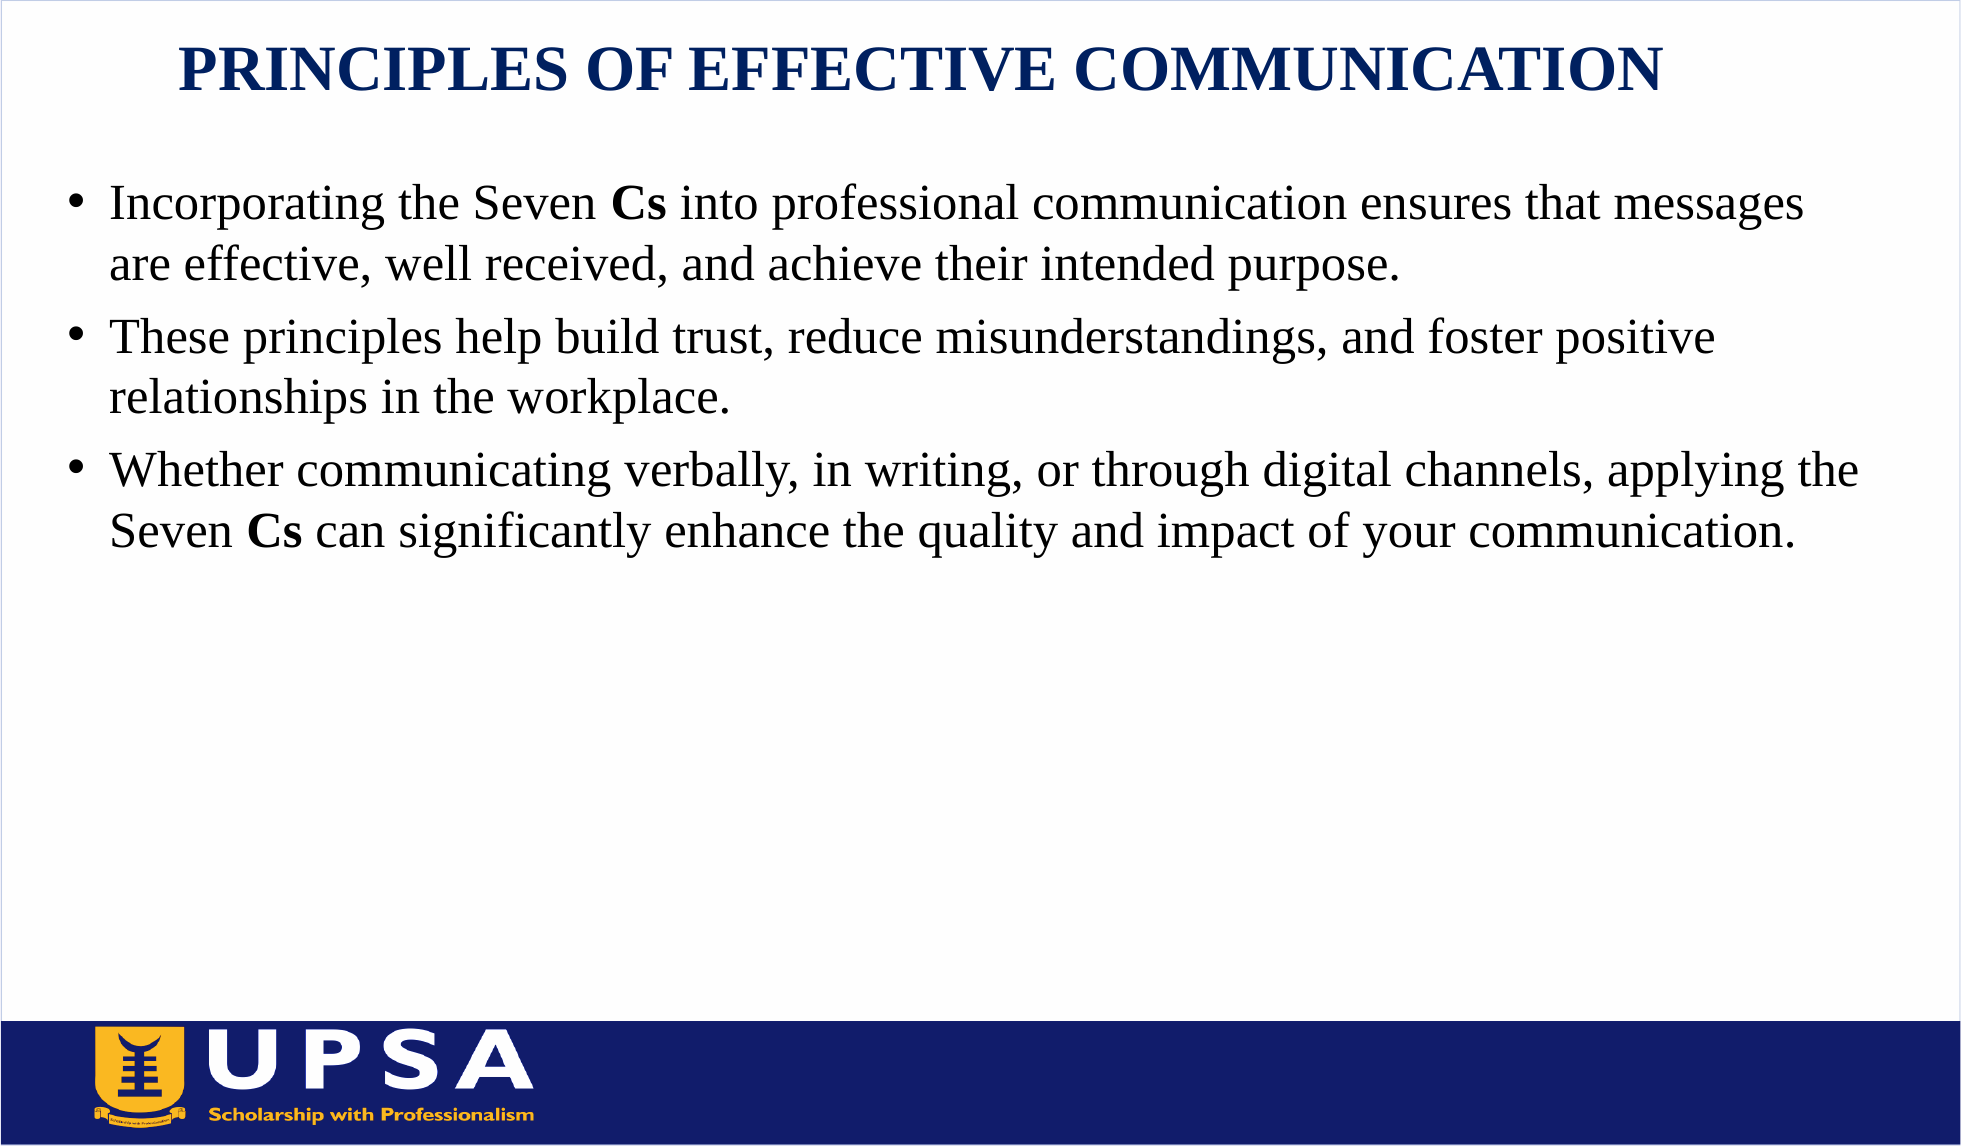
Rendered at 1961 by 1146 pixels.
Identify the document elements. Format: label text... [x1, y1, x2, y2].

title PRINCIPLES OF EFFECTIVE COMMUNICATION [0, 10, 1843, 210]
picture [0, 0, 1961, 1146]
list Incorporating the Seven Cs into professional communication ensures that messages are effective, well received, and achieve their intended purpose. These principles help build trust, reduce misunderstandings, and foster positive relationships in the workplace. Whether communicating verbally, in writing, or through digital channels, applying the Seven Cs can significantly enhance the quality and impact of your communication. [52, 161, 1896, 936]
